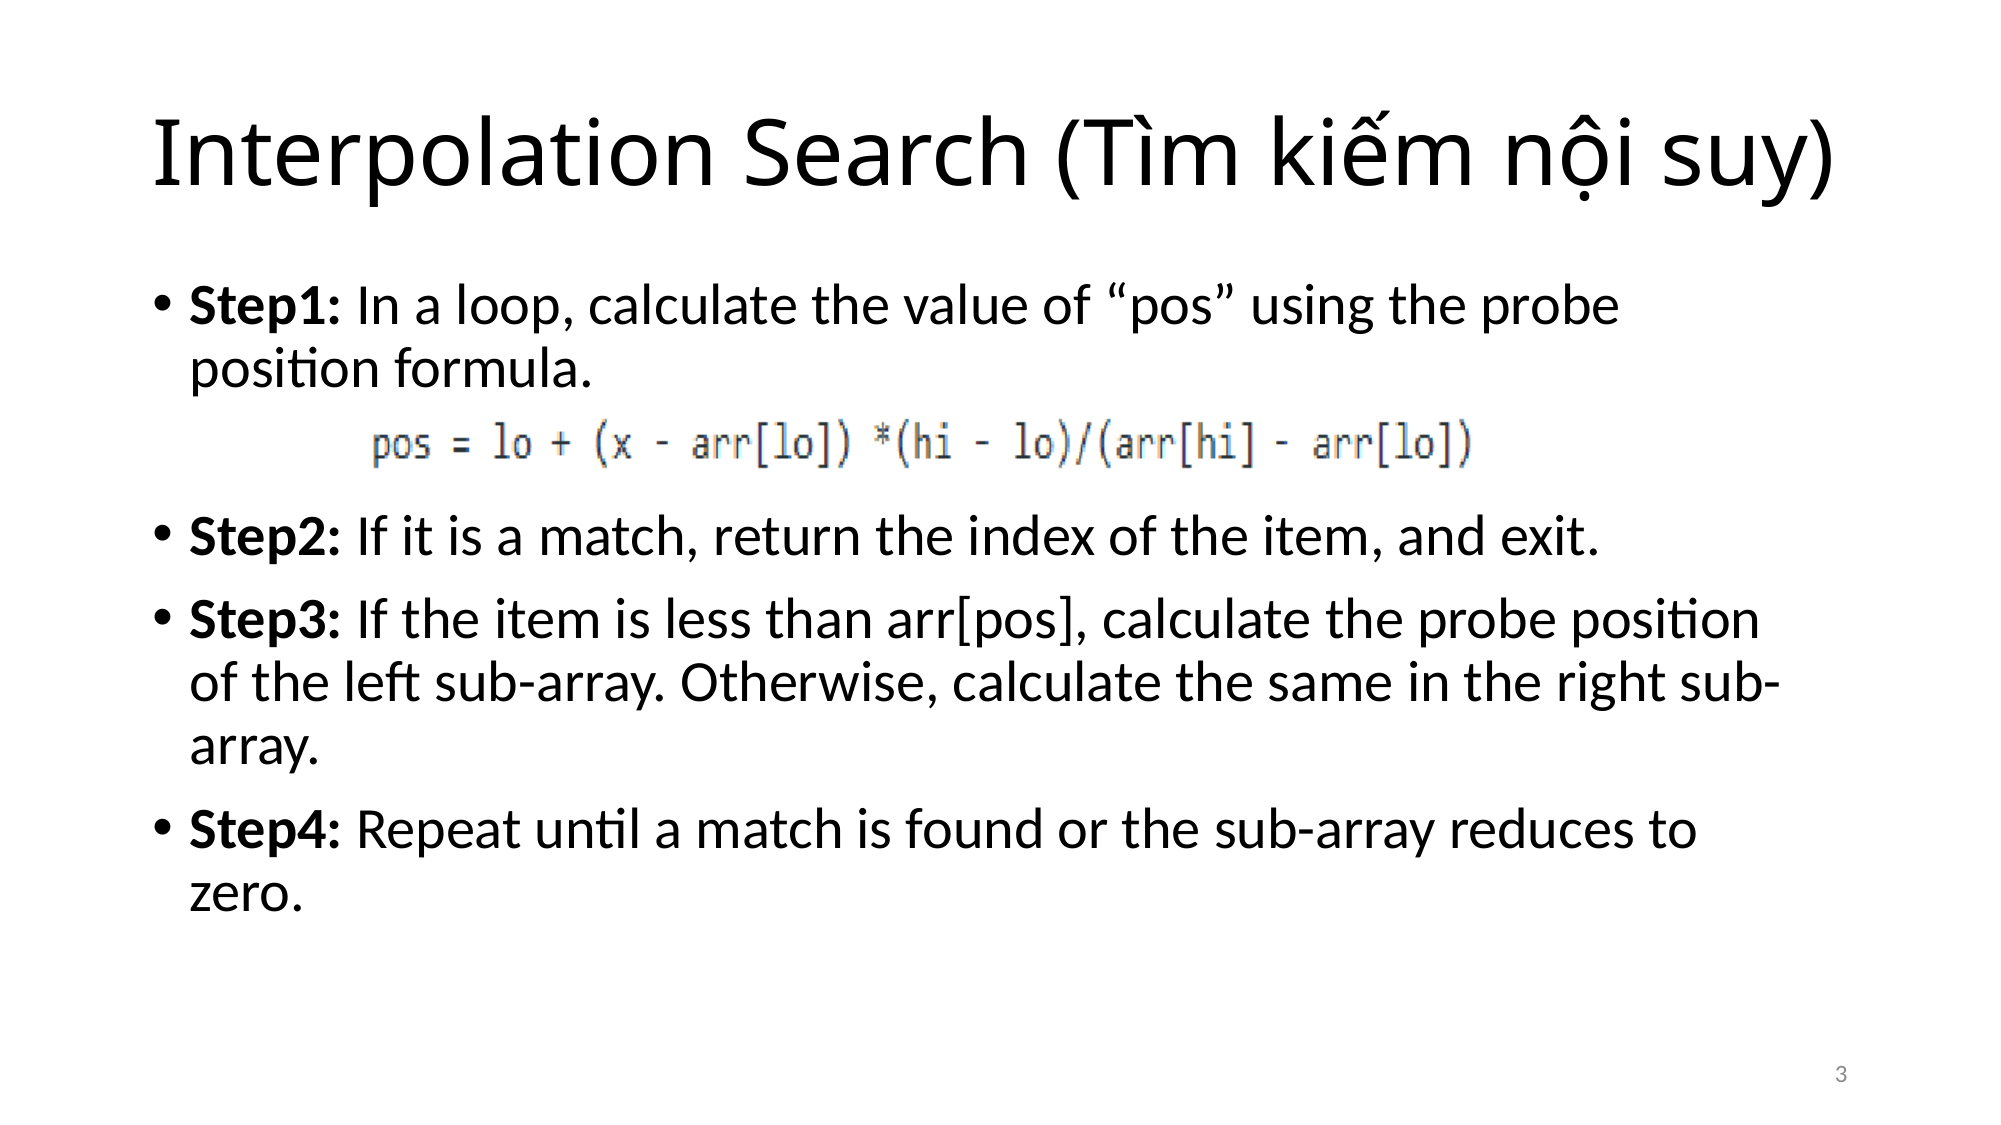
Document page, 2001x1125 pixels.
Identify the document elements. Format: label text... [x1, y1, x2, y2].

title Interpolation Search (Tìm kiếm nội suy) [137, 59, 1863, 251]
list Step1: In a loop, calculate the value of “pos” using the probe position formula. Step2: If it is a match, return the index of the item, and exit. Step3: If the item is less than arr[pos], calculate the probe position of the left sub-array. Otherwise, calculate the same in the right sub-array. Step4: Repeat until a match is found or the sub-array reduces to zero. [137, 266, 1828, 1014]
slide_number 3 [1412, 1042, 1863, 1103]
picture [349, 394, 1616, 503]
